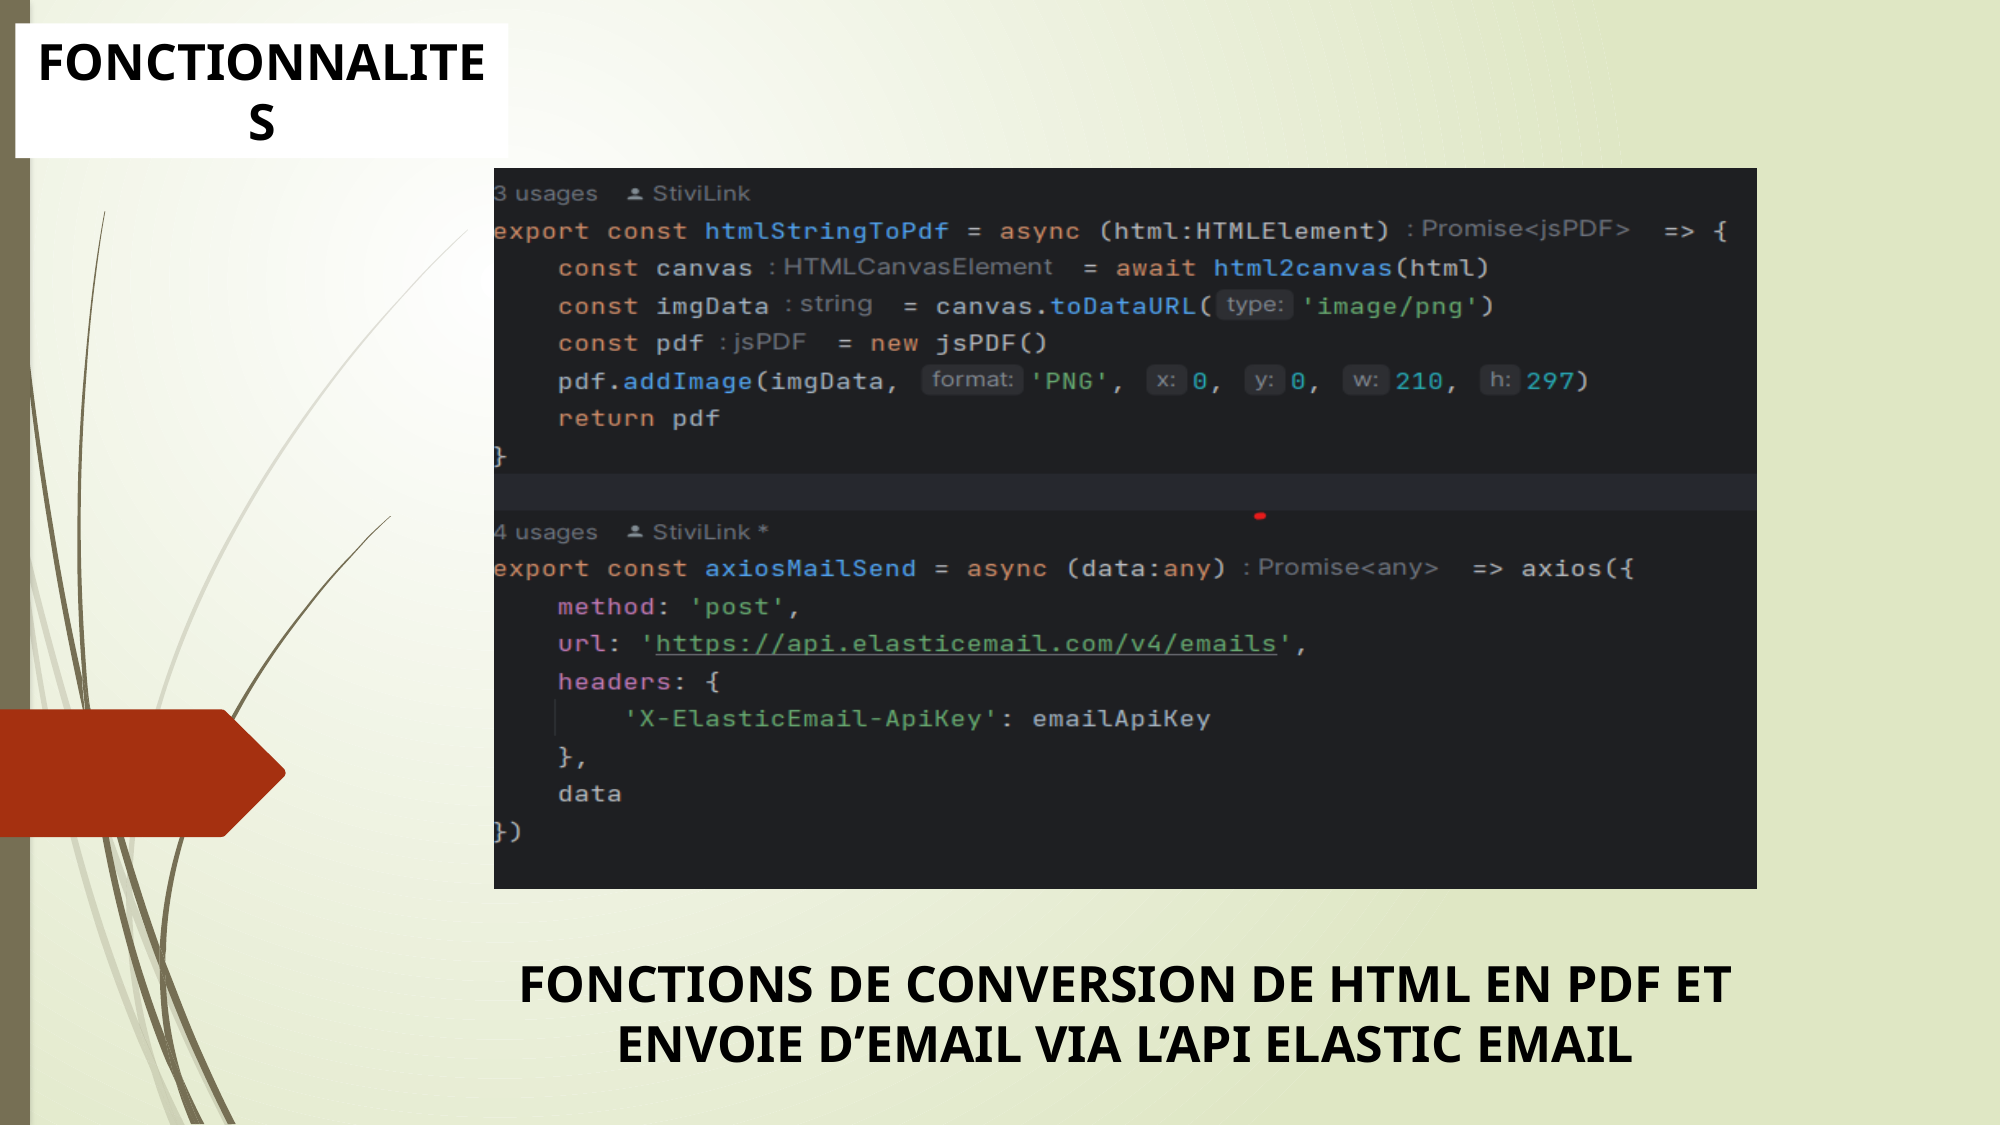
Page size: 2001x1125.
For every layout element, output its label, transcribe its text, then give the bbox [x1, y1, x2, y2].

text_box FONCTIONNALITES [15, 23, 509, 159]
text_box FONCTIONS DE CONVERSION DE HTML EN PDF ET ENVOIE D’EMAIL VIA L’API ELASTIC EMAIL [494, 944, 1757, 1080]
picture [493, 167, 1757, 889]
